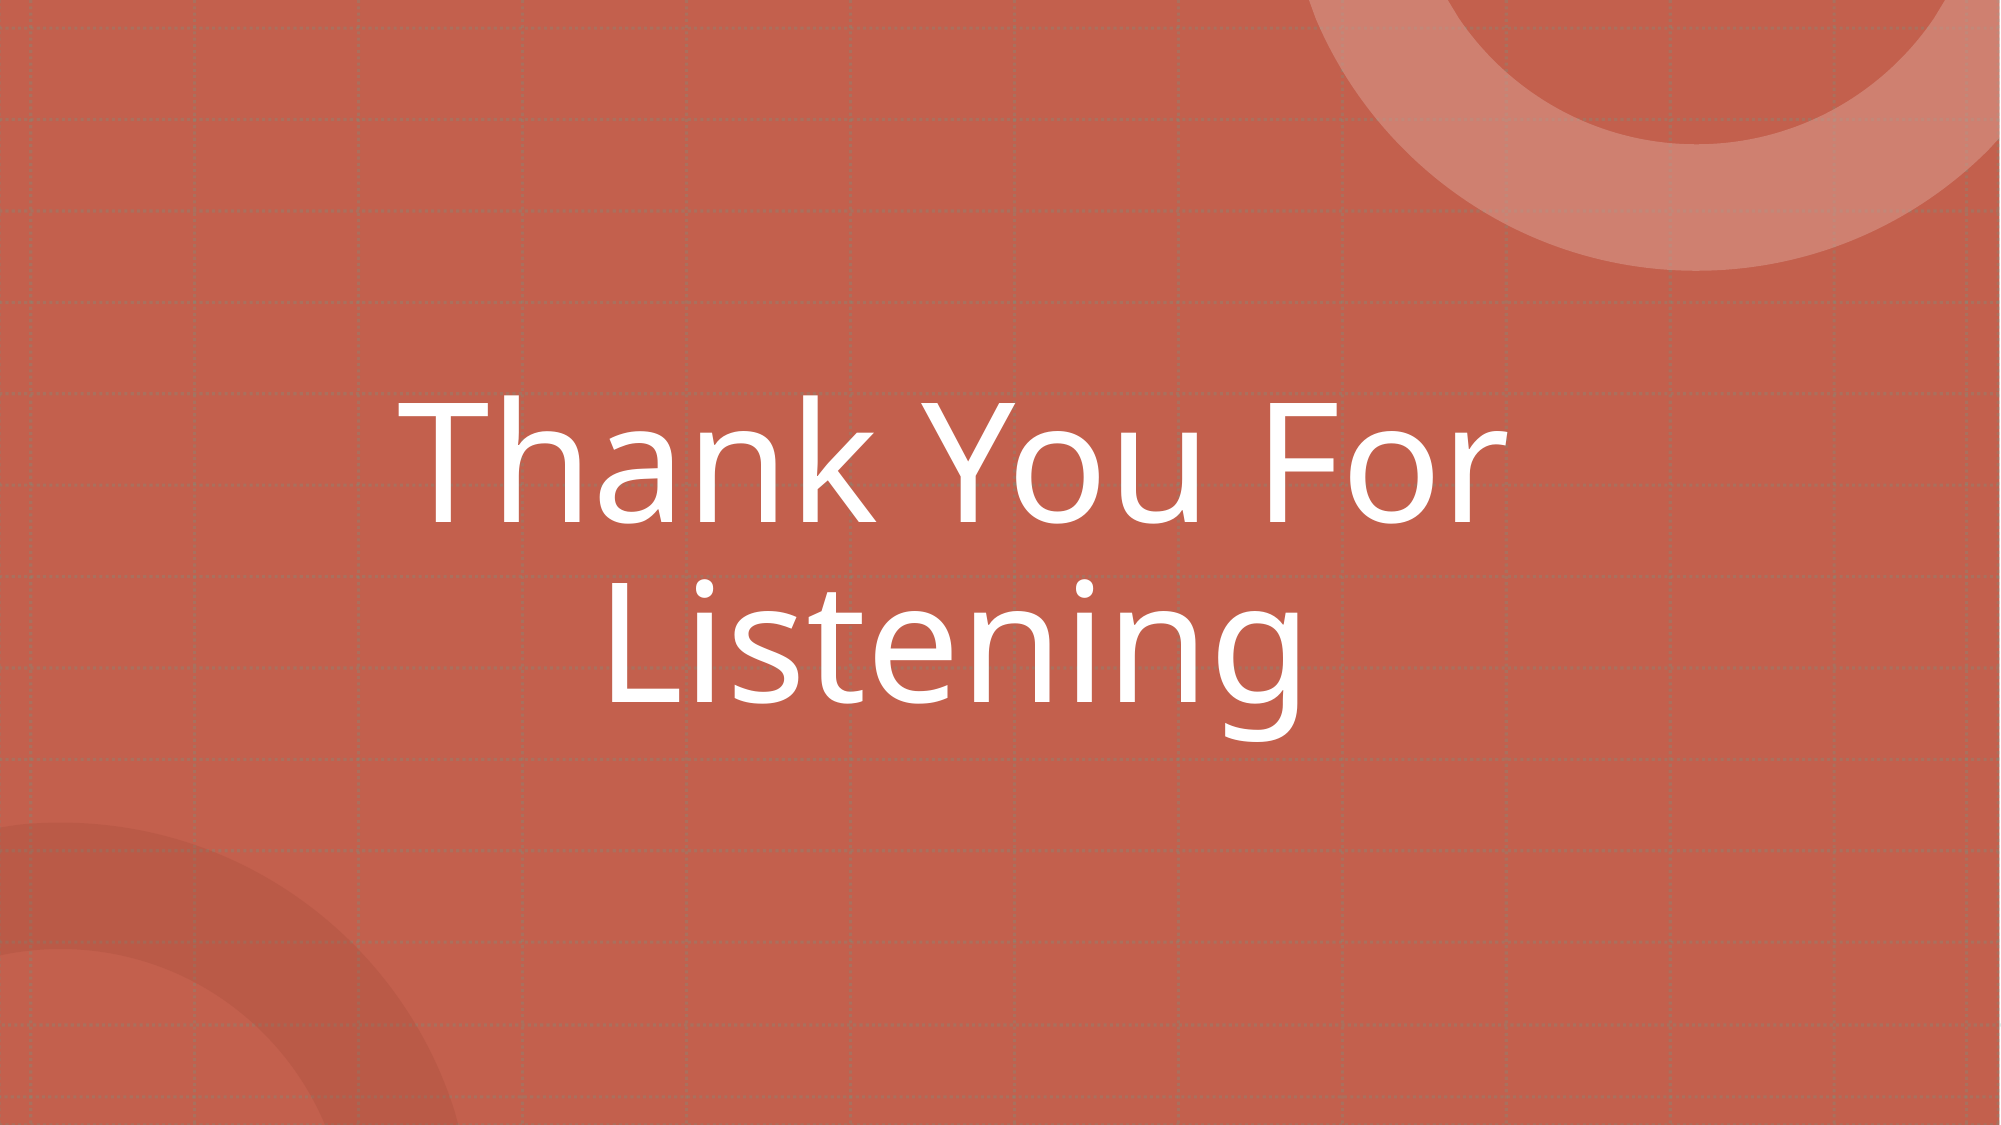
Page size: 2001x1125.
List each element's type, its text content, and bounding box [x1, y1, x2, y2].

title Thank You For Listening [75, 59, 1834, 1057]
